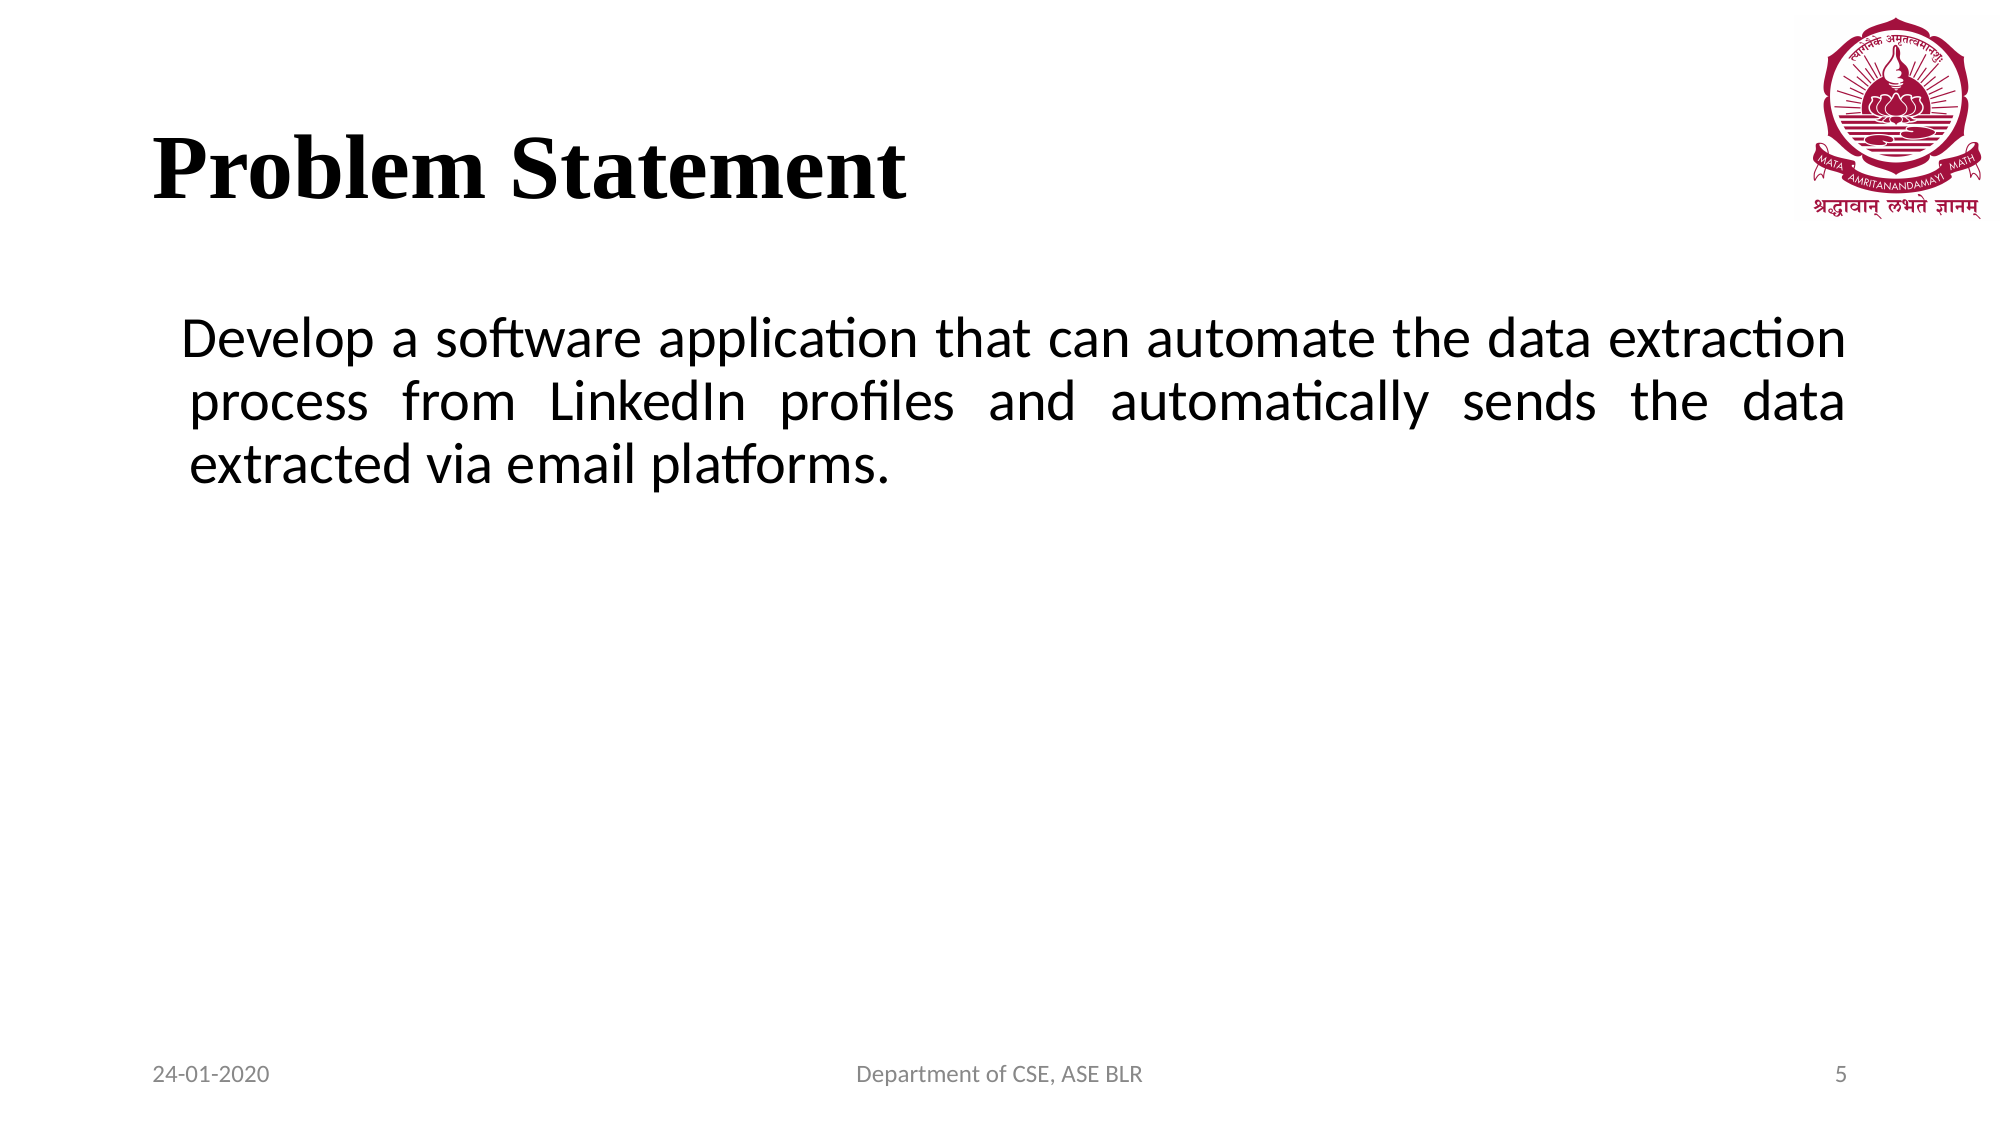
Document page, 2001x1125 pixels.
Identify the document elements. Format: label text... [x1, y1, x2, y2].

picture [1794, 15, 2000, 221]
title Problem Statement [137, 59, 1863, 278]
list Develop a software application that can automate the data extraction process from LinkedIn profiles and automatically sends the data extracted via email platforms. [137, 299, 1863, 1014]
footer Department of CSE, ASE BLR [662, 1042, 1338, 1103]
slide_number 5 [1412, 1042, 1863, 1103]
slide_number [137, 1042, 588, 1103]
